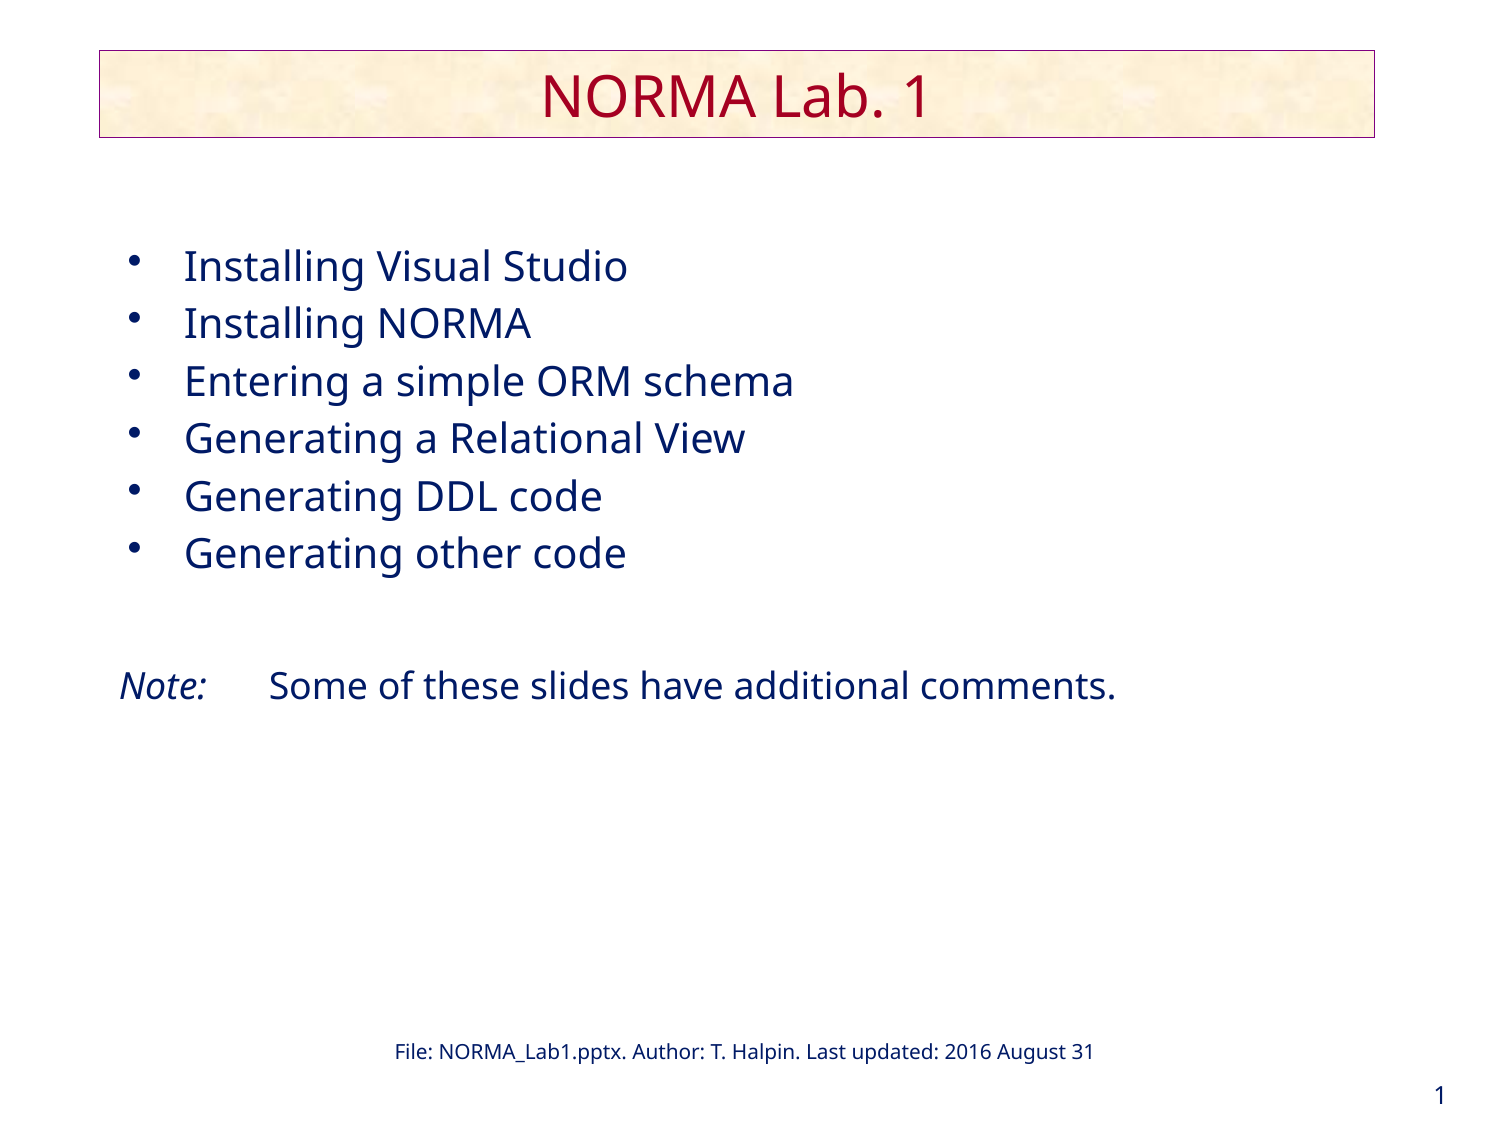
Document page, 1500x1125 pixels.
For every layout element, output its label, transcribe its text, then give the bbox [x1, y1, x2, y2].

list Installing Visual Studio Installing NORMA Entering a simple ORM schema Generating a Relational View Generating DDL code Generating other code [112, 237, 838, 600]
slide_number 1 [1112, 1071, 1463, 1125]
text_box File: NORMA_Lab1.pptx. Author: T. Halpin. Last updated: 2016 August 31 [379, 1031, 1111, 1072]
text_box Note: Some of these slides have additional comments. [104, 649, 1133, 715]
title NORMA Lab. 1 [99, 50, 1375, 138]
